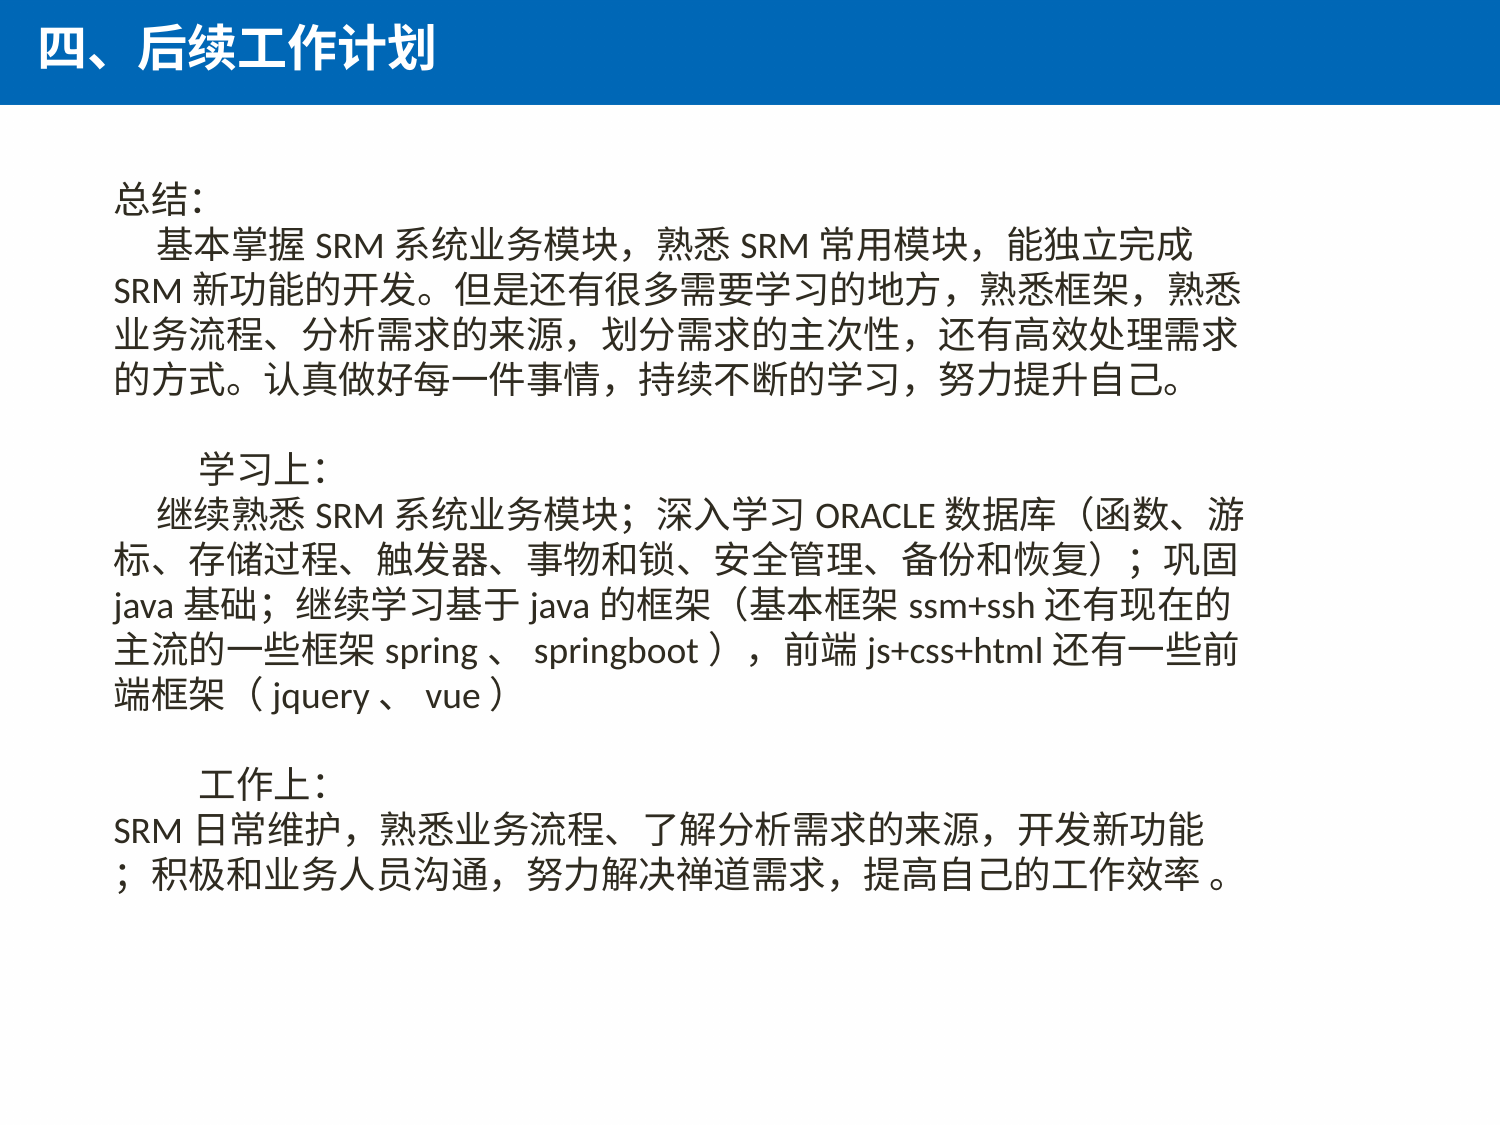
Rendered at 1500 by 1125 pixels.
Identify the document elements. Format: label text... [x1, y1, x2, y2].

text_box 总结： 基本掌握SRM系统业务模块，熟悉SRM常用模块，能独立完成SRM新功能的开发。但是还有很多需要学习的地方，熟悉框架，熟悉业务流程、分析需求的来源，划分需求的主次性，还有高效处理需求的方式。认真做好每一件事情，持续不断的学习，努力提升自己。 学习上： 继续熟悉SRM系统业务模块；深入学习ORACLE数据库（函数、游标、存储过程、触发器、事物和锁、安全管理、备份和恢复）；巩固java基础；继续学习基于java的框架（基本框架ssm+ssh还有现在的主流的一些框架spring、springboot），前端js+css+html还有一些前端框架（jquery、vue） 工作上： SRM日常维护，熟悉业务流程、了解分析需求的来源，开发新功能 ；积极和业务人员沟通，努力解决禅道需求，提高自己的工作效率 。 [98, 168, 1284, 904]
text_box 四、后续工作计划 [22, 9, 1392, 85]
picture [0, 0, 1500, 1125]
